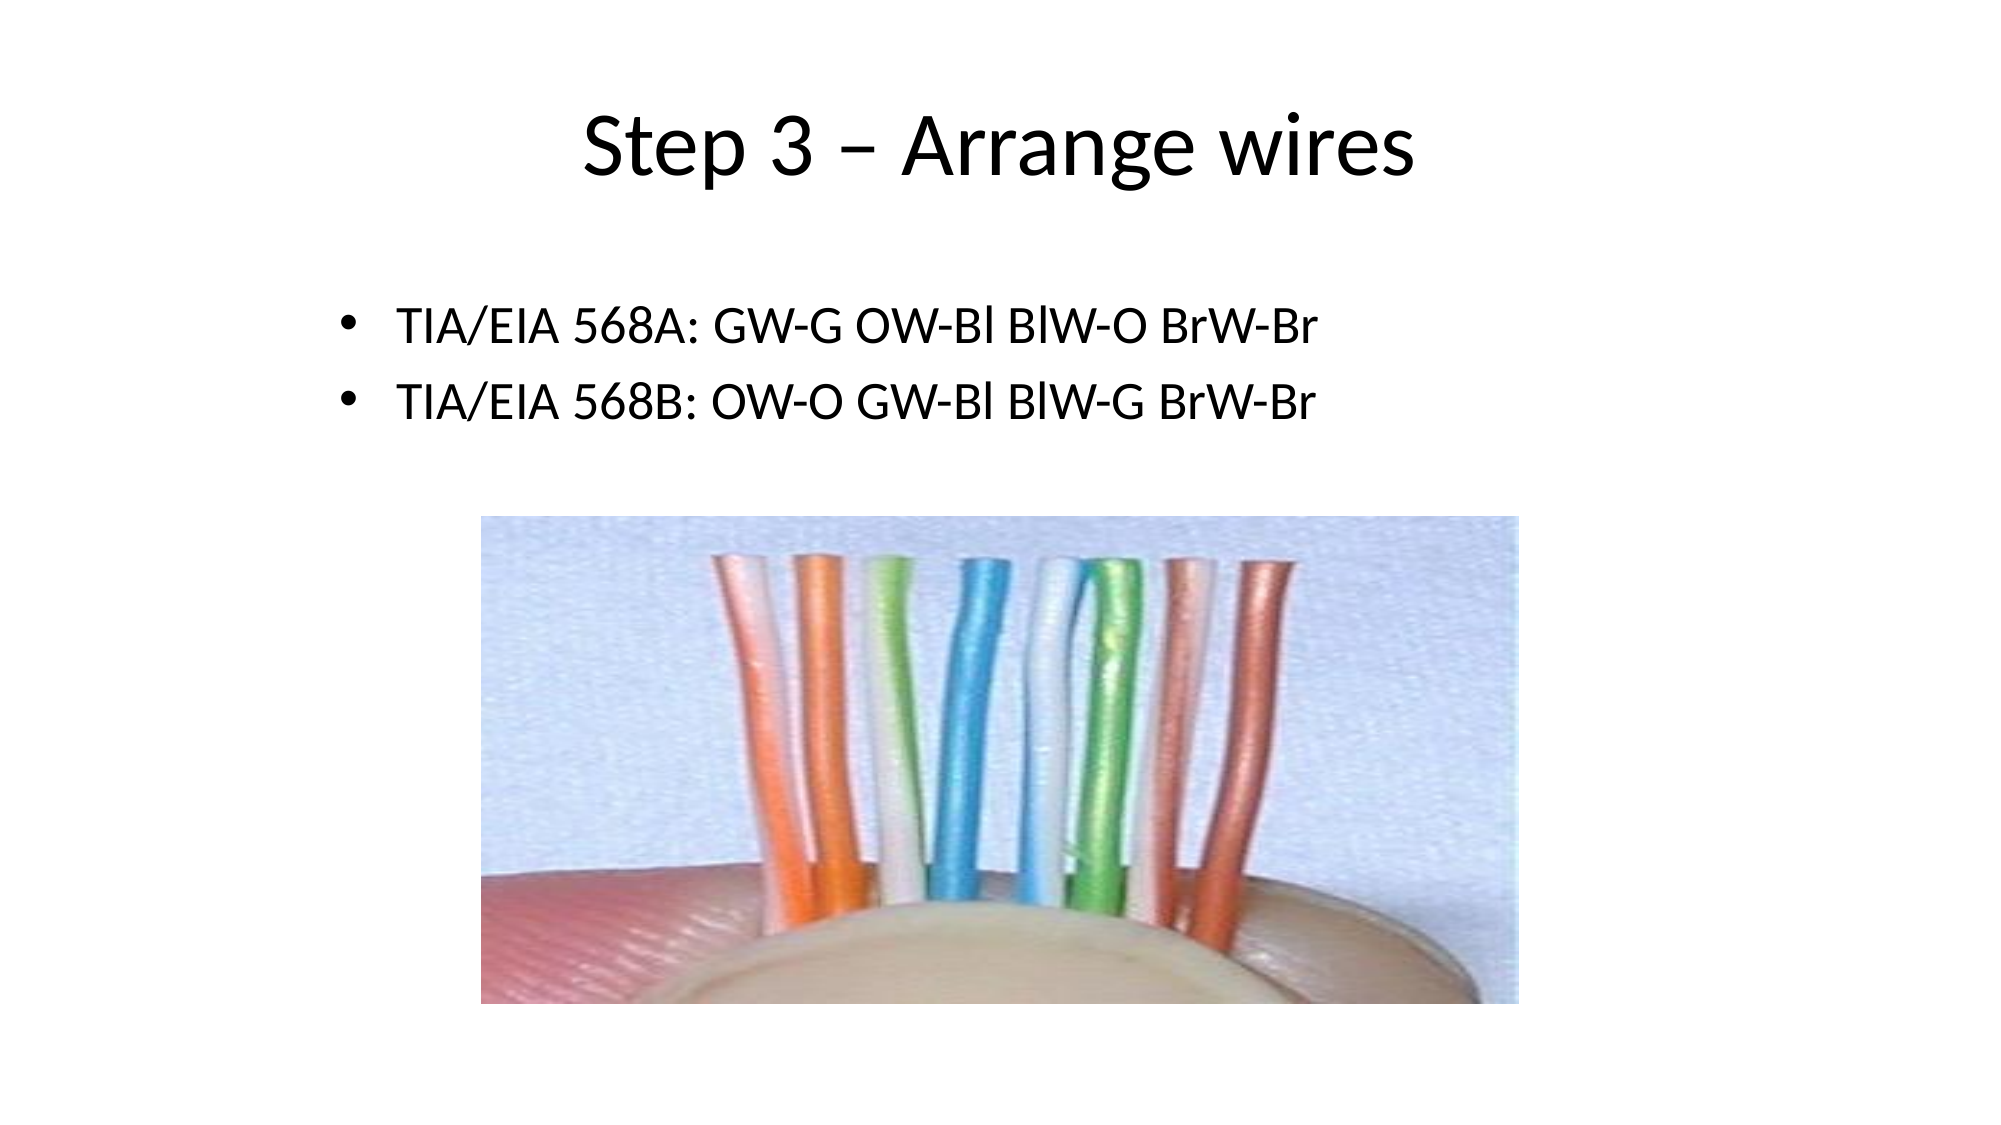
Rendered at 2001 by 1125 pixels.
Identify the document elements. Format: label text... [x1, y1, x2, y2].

title Step 3 – Arrange wires [99, 45, 1900, 233]
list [480, 516, 1519, 1005]
list TIA/EIA 568A: GW-G OW-Bl BlW-O BrW-Br TIA/EIA 568B: OW-O GW-Bl BlW-G BrW-Br [324, 282, 1650, 1006]
